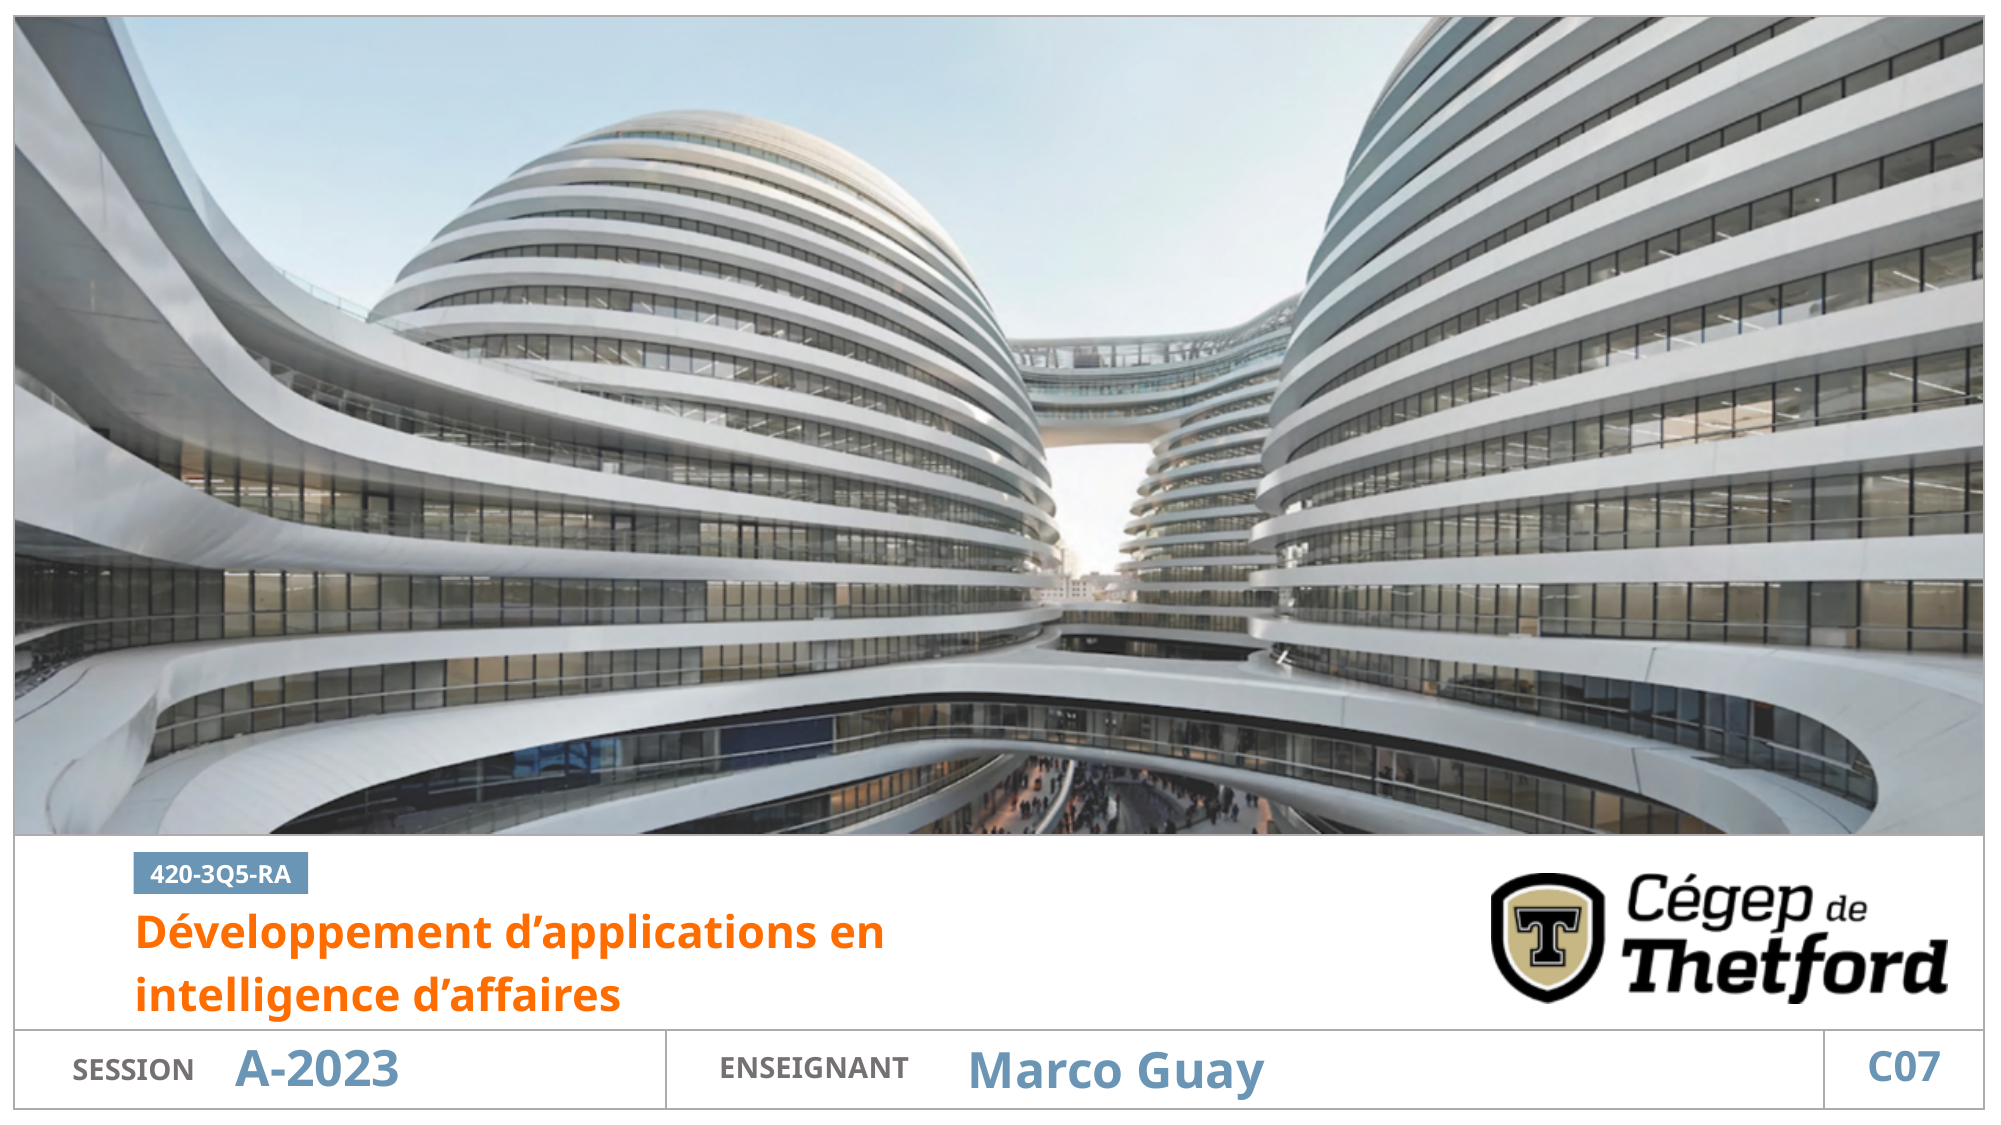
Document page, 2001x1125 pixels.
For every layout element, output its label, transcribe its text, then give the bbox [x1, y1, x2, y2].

text_box [13, 834, 1985, 1031]
text_box Développement d’applications en intelligence d’affaires [119, 902, 1455, 1031]
text_box C07 [1825, 1029, 1985, 1107]
text_box [13, 1031, 665, 1110]
text_box A-2023 [220, 1032, 630, 1109]
text_box SESSION [26, 1032, 220, 1109]
text_box [665, 1029, 1825, 1110]
picture [14, 16, 1985, 834]
text_box 420-3Q5-RA [133, 851, 309, 895]
picture [1491, 872, 1948, 1004]
